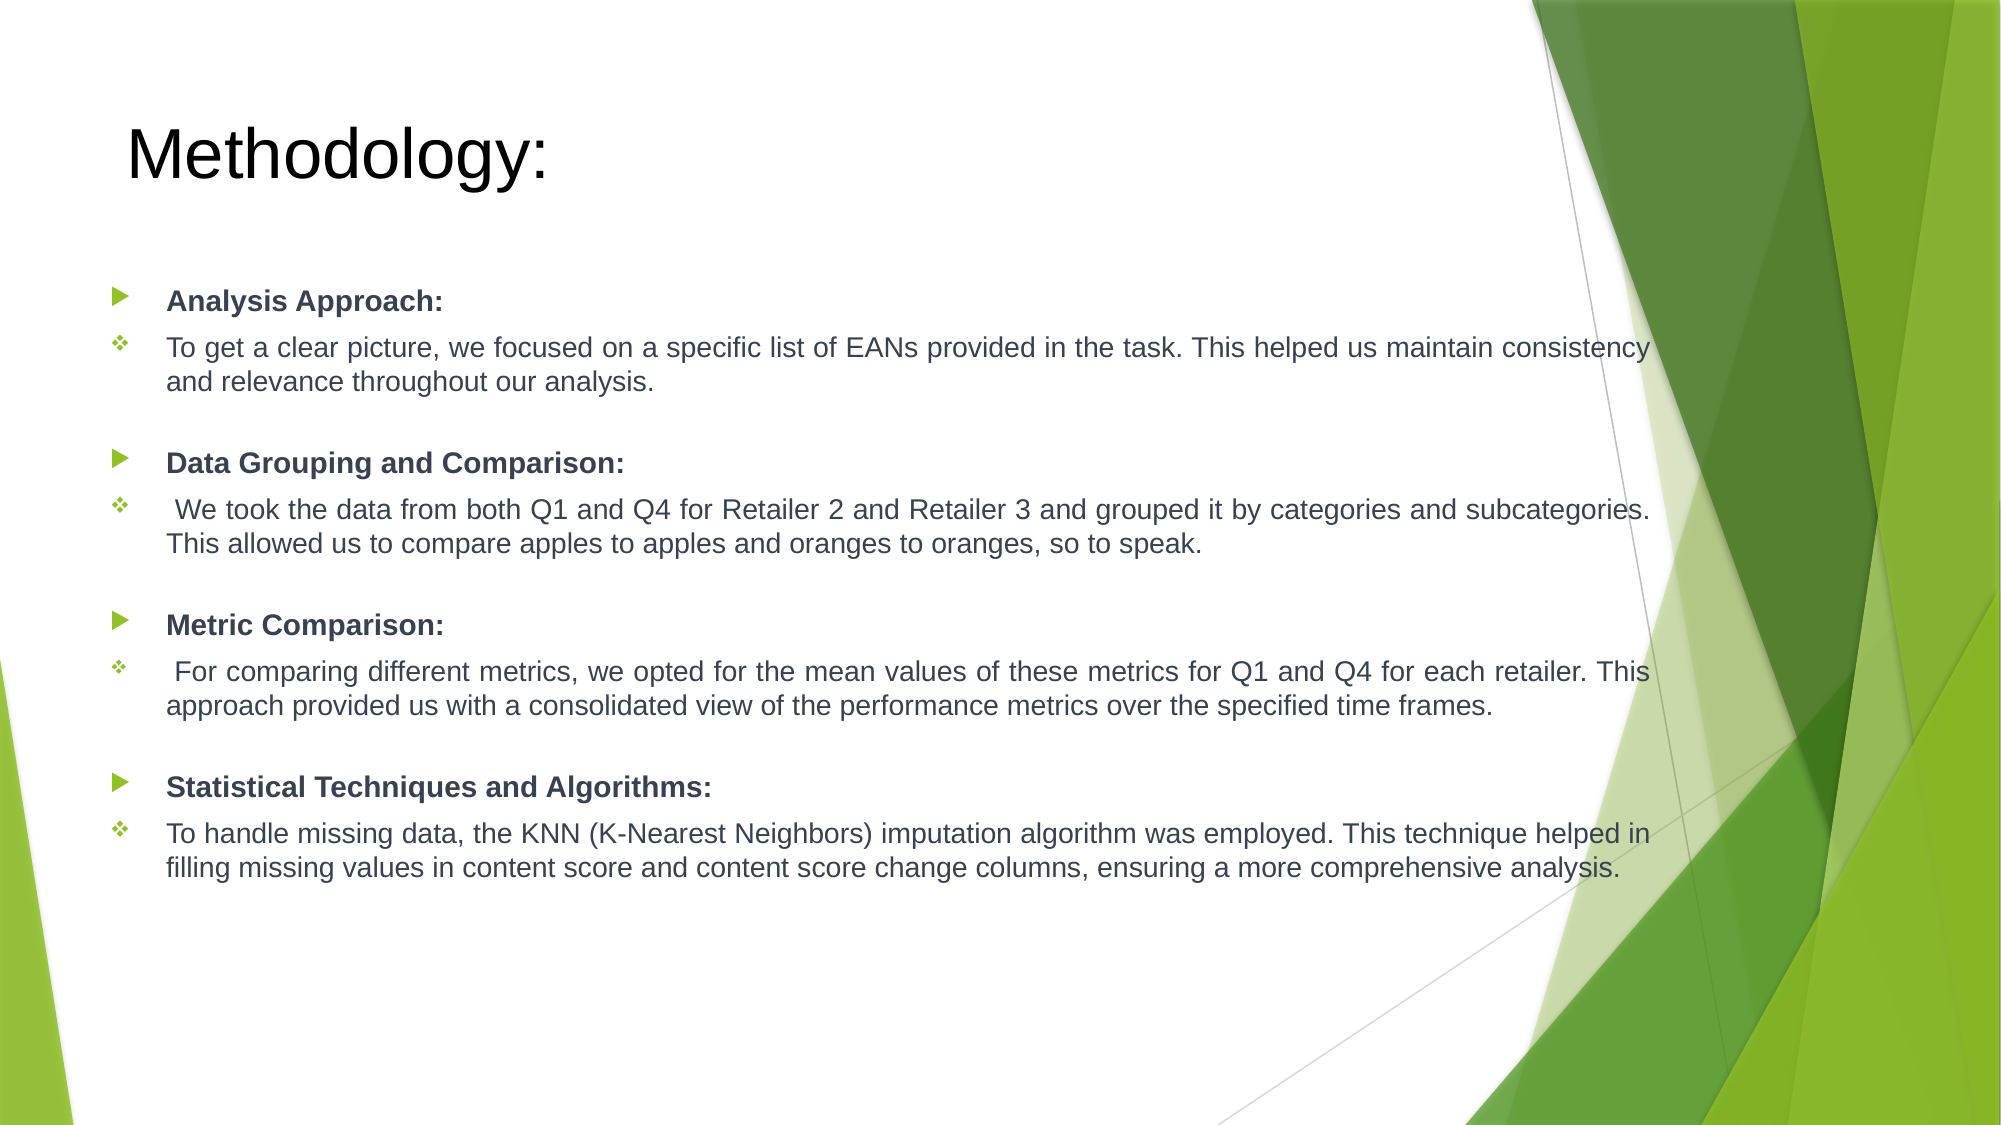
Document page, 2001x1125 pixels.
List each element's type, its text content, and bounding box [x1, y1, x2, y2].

list Analysis Approach: To get a clear picture, we focused on a specific list of EANs provided in the task. This helped us maintain consistency and relevance throughout our analysis. Data Grouping and Comparison: We took the data from both Q1 and Q4 for Retailer 2 and Retailer 3 and grouped it by categories and subcategories. This allowed us to compare apples to apples and oranges to oranges, so to speak. Metric Comparison: For comparing different metrics, we opted for the mean values of these metrics for Q1 and Q4 for each retailer. This approach provided us with a consolidated view of the performance metrics over the specified time frames. Statistical Techniques and Algorithms: To handle missing data, the KNN (K-Nearest Neighbors) imputation algorithm was employed. This technique helped in filling missing values in content score and content score change columns, ensuring a more comprehensive analysis. [94, 274, 1668, 930]
title Methodology: [111, 99, 1522, 274]
